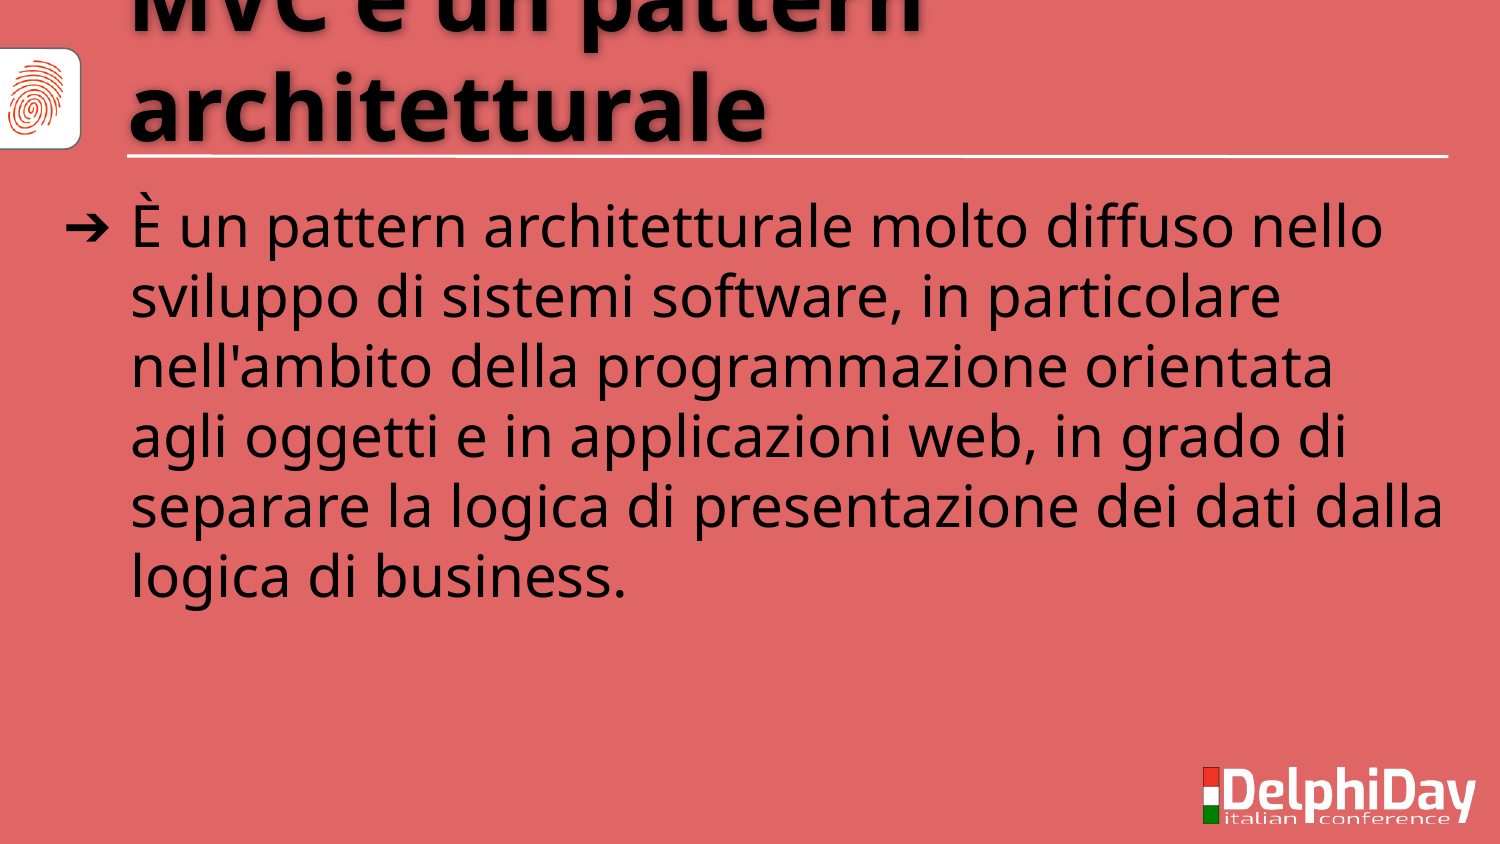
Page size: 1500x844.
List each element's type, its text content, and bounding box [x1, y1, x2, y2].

picture [1203, 767, 1476, 824]
title MVC è un pattern architetturale [112, 33, 1463, 175]
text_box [0, 47, 81, 150]
list È un pattern architetturale molto diffuso nello sviluppo di sistemi software, in particolare nell'ambito della programmazione orientata agli oggetti e in applicazioni web, in grado di separare la logica di presentazione dei dati dalla logica di business. [40, 174, 1464, 808]
